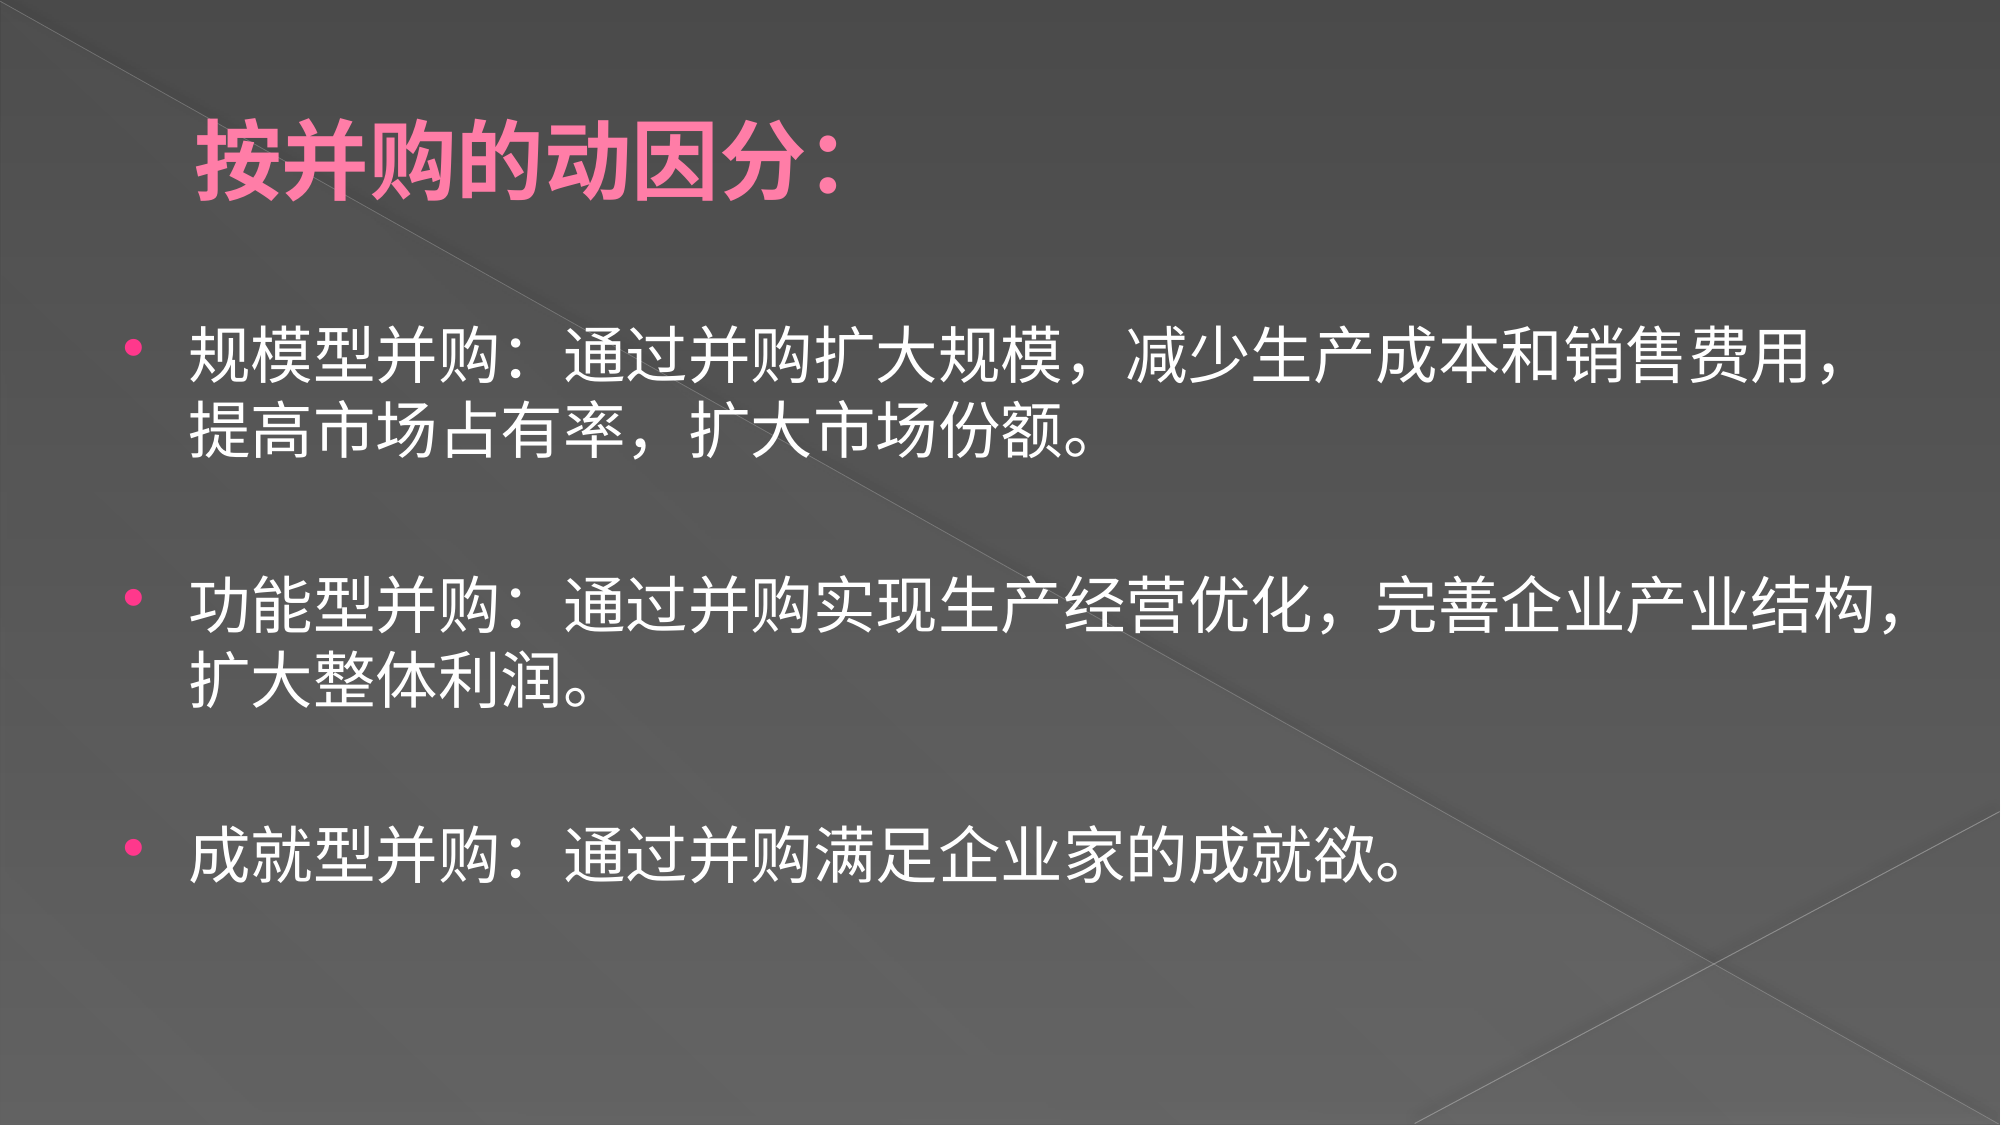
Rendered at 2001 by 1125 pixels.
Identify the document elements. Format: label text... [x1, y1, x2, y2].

list 规模型并购：通过并购扩大规模，减少生产成本和销售费用，提高市场占有率，扩大市场份额。 功能型并购：通过并购实现生产经营优化，完善企业产业结构，扩大整体利润。 成就型并购：通过并购满足企业家的成就欲。 [99, 308, 1900, 1059]
title 按并购的动因分： [99, 43, 1900, 274]
